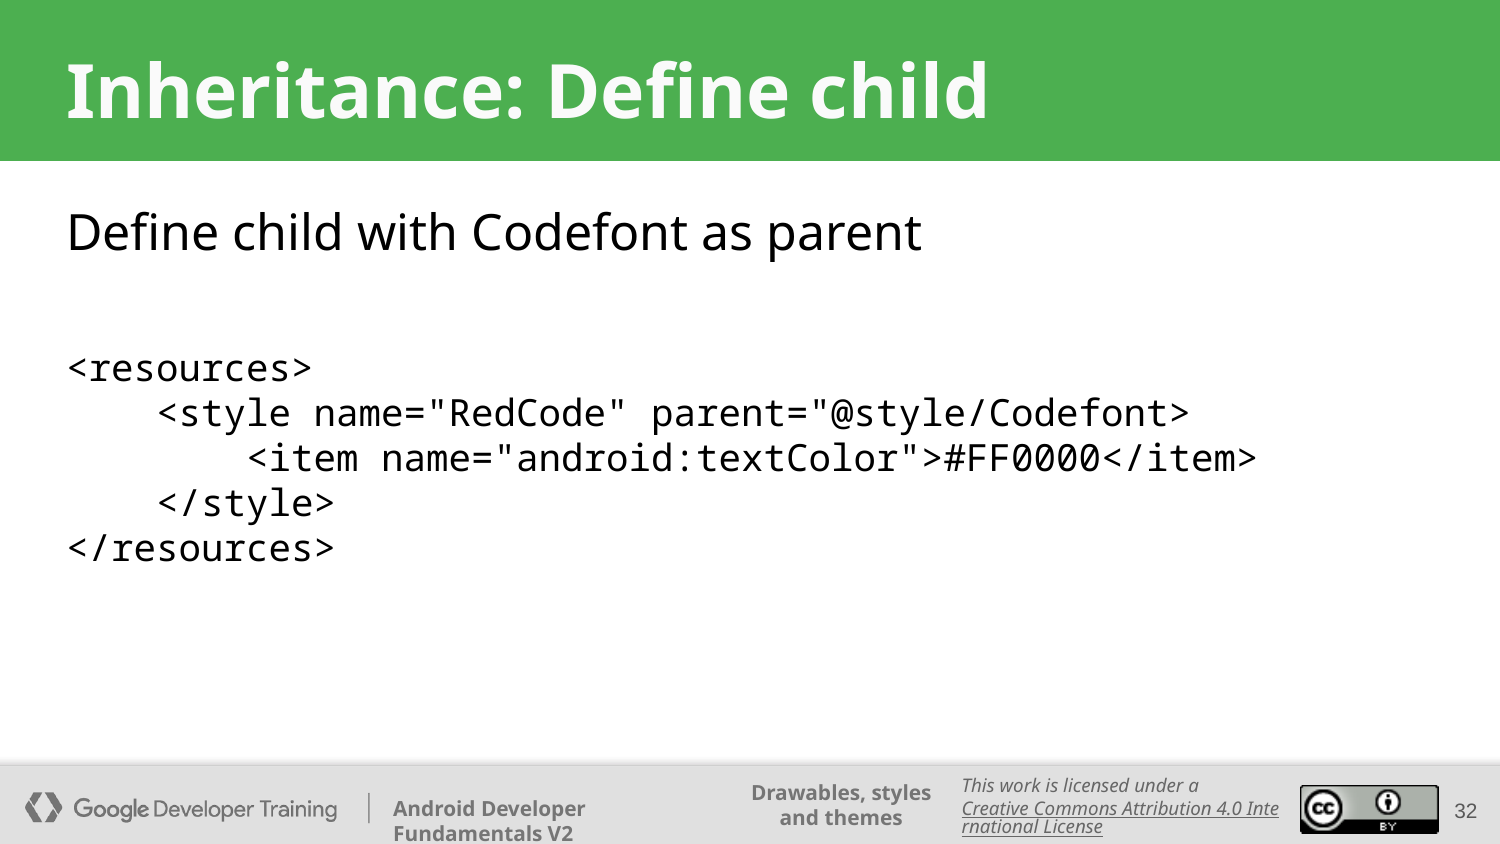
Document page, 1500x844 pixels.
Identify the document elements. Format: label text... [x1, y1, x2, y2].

picture [0, 161, 1500, 844]
slide_number ‹#› [1402, 777, 1493, 842]
list Define child with Codefont as parent [51, 176, 1449, 329]
title Inheritance: Define child [51, 28, 1449, 122]
text_box <resources> <style name="RedCode" parent="@style/Codefont> <item name="android:textColor">#FF0000</item> </style> </resources> [51, 329, 1459, 752]
